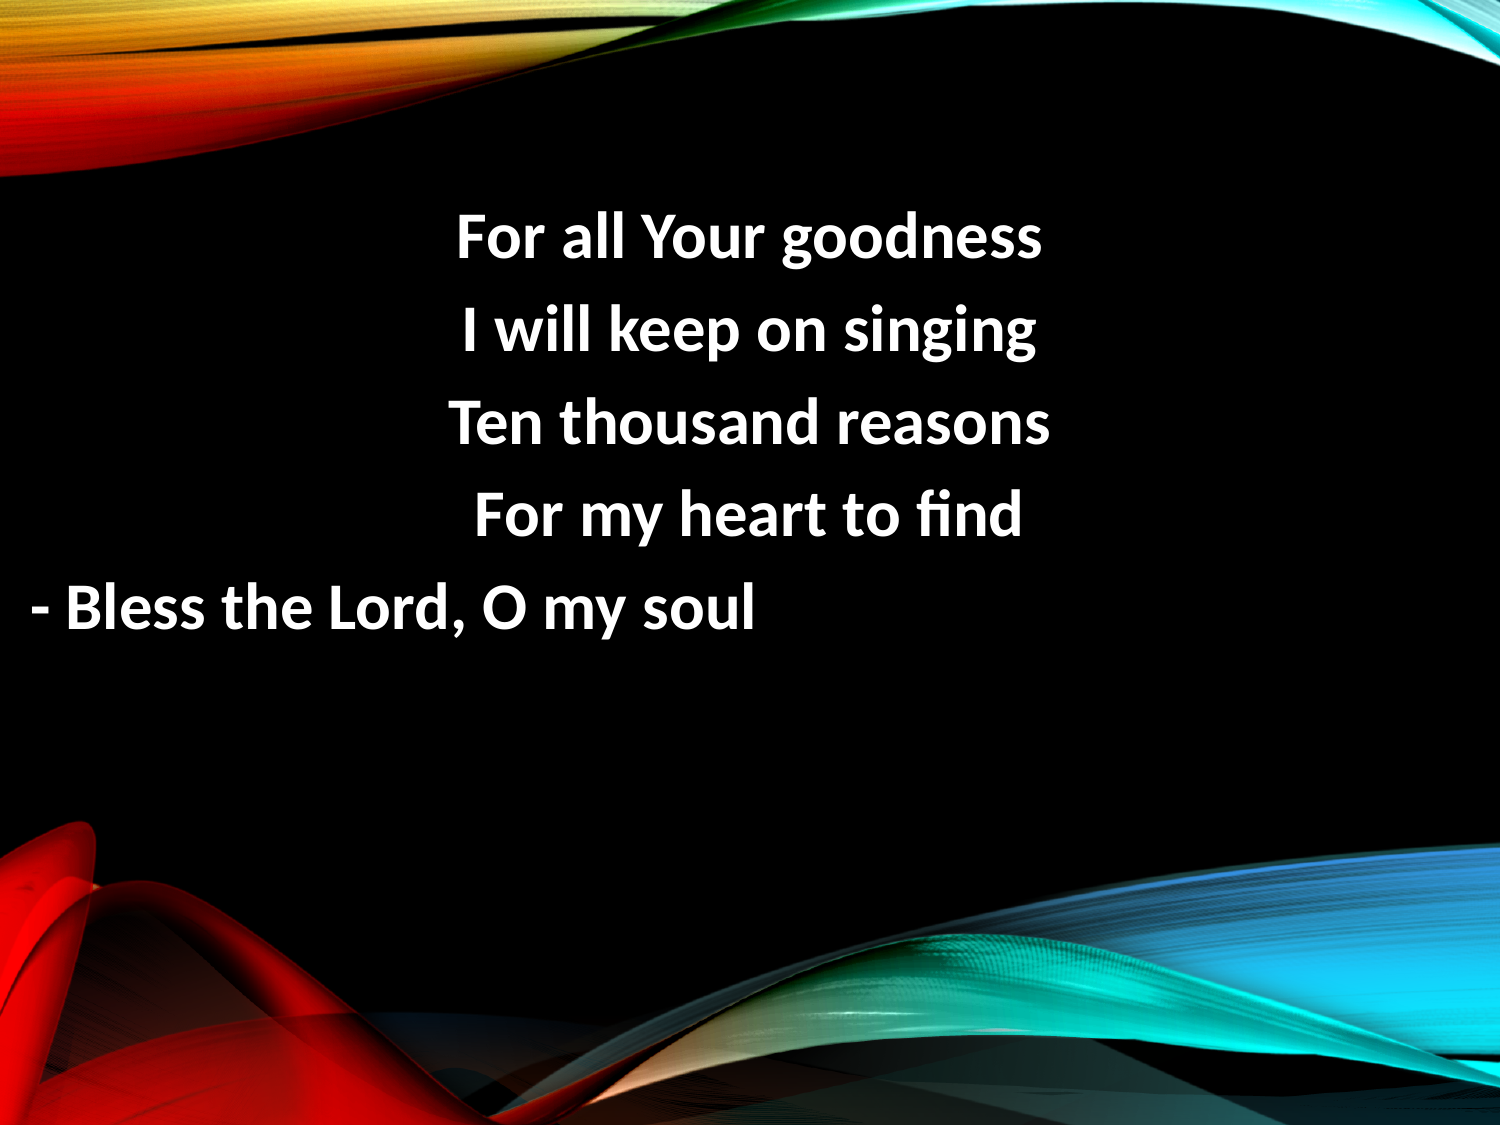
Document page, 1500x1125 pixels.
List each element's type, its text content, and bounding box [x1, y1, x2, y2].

subtitle For all Your goodness I will keep on singing Ten thousand reasons For my heart to find - Bless the Lord, O my soul [0, 0, 1500, 850]
picture [0, 850, 1500, 1125]
